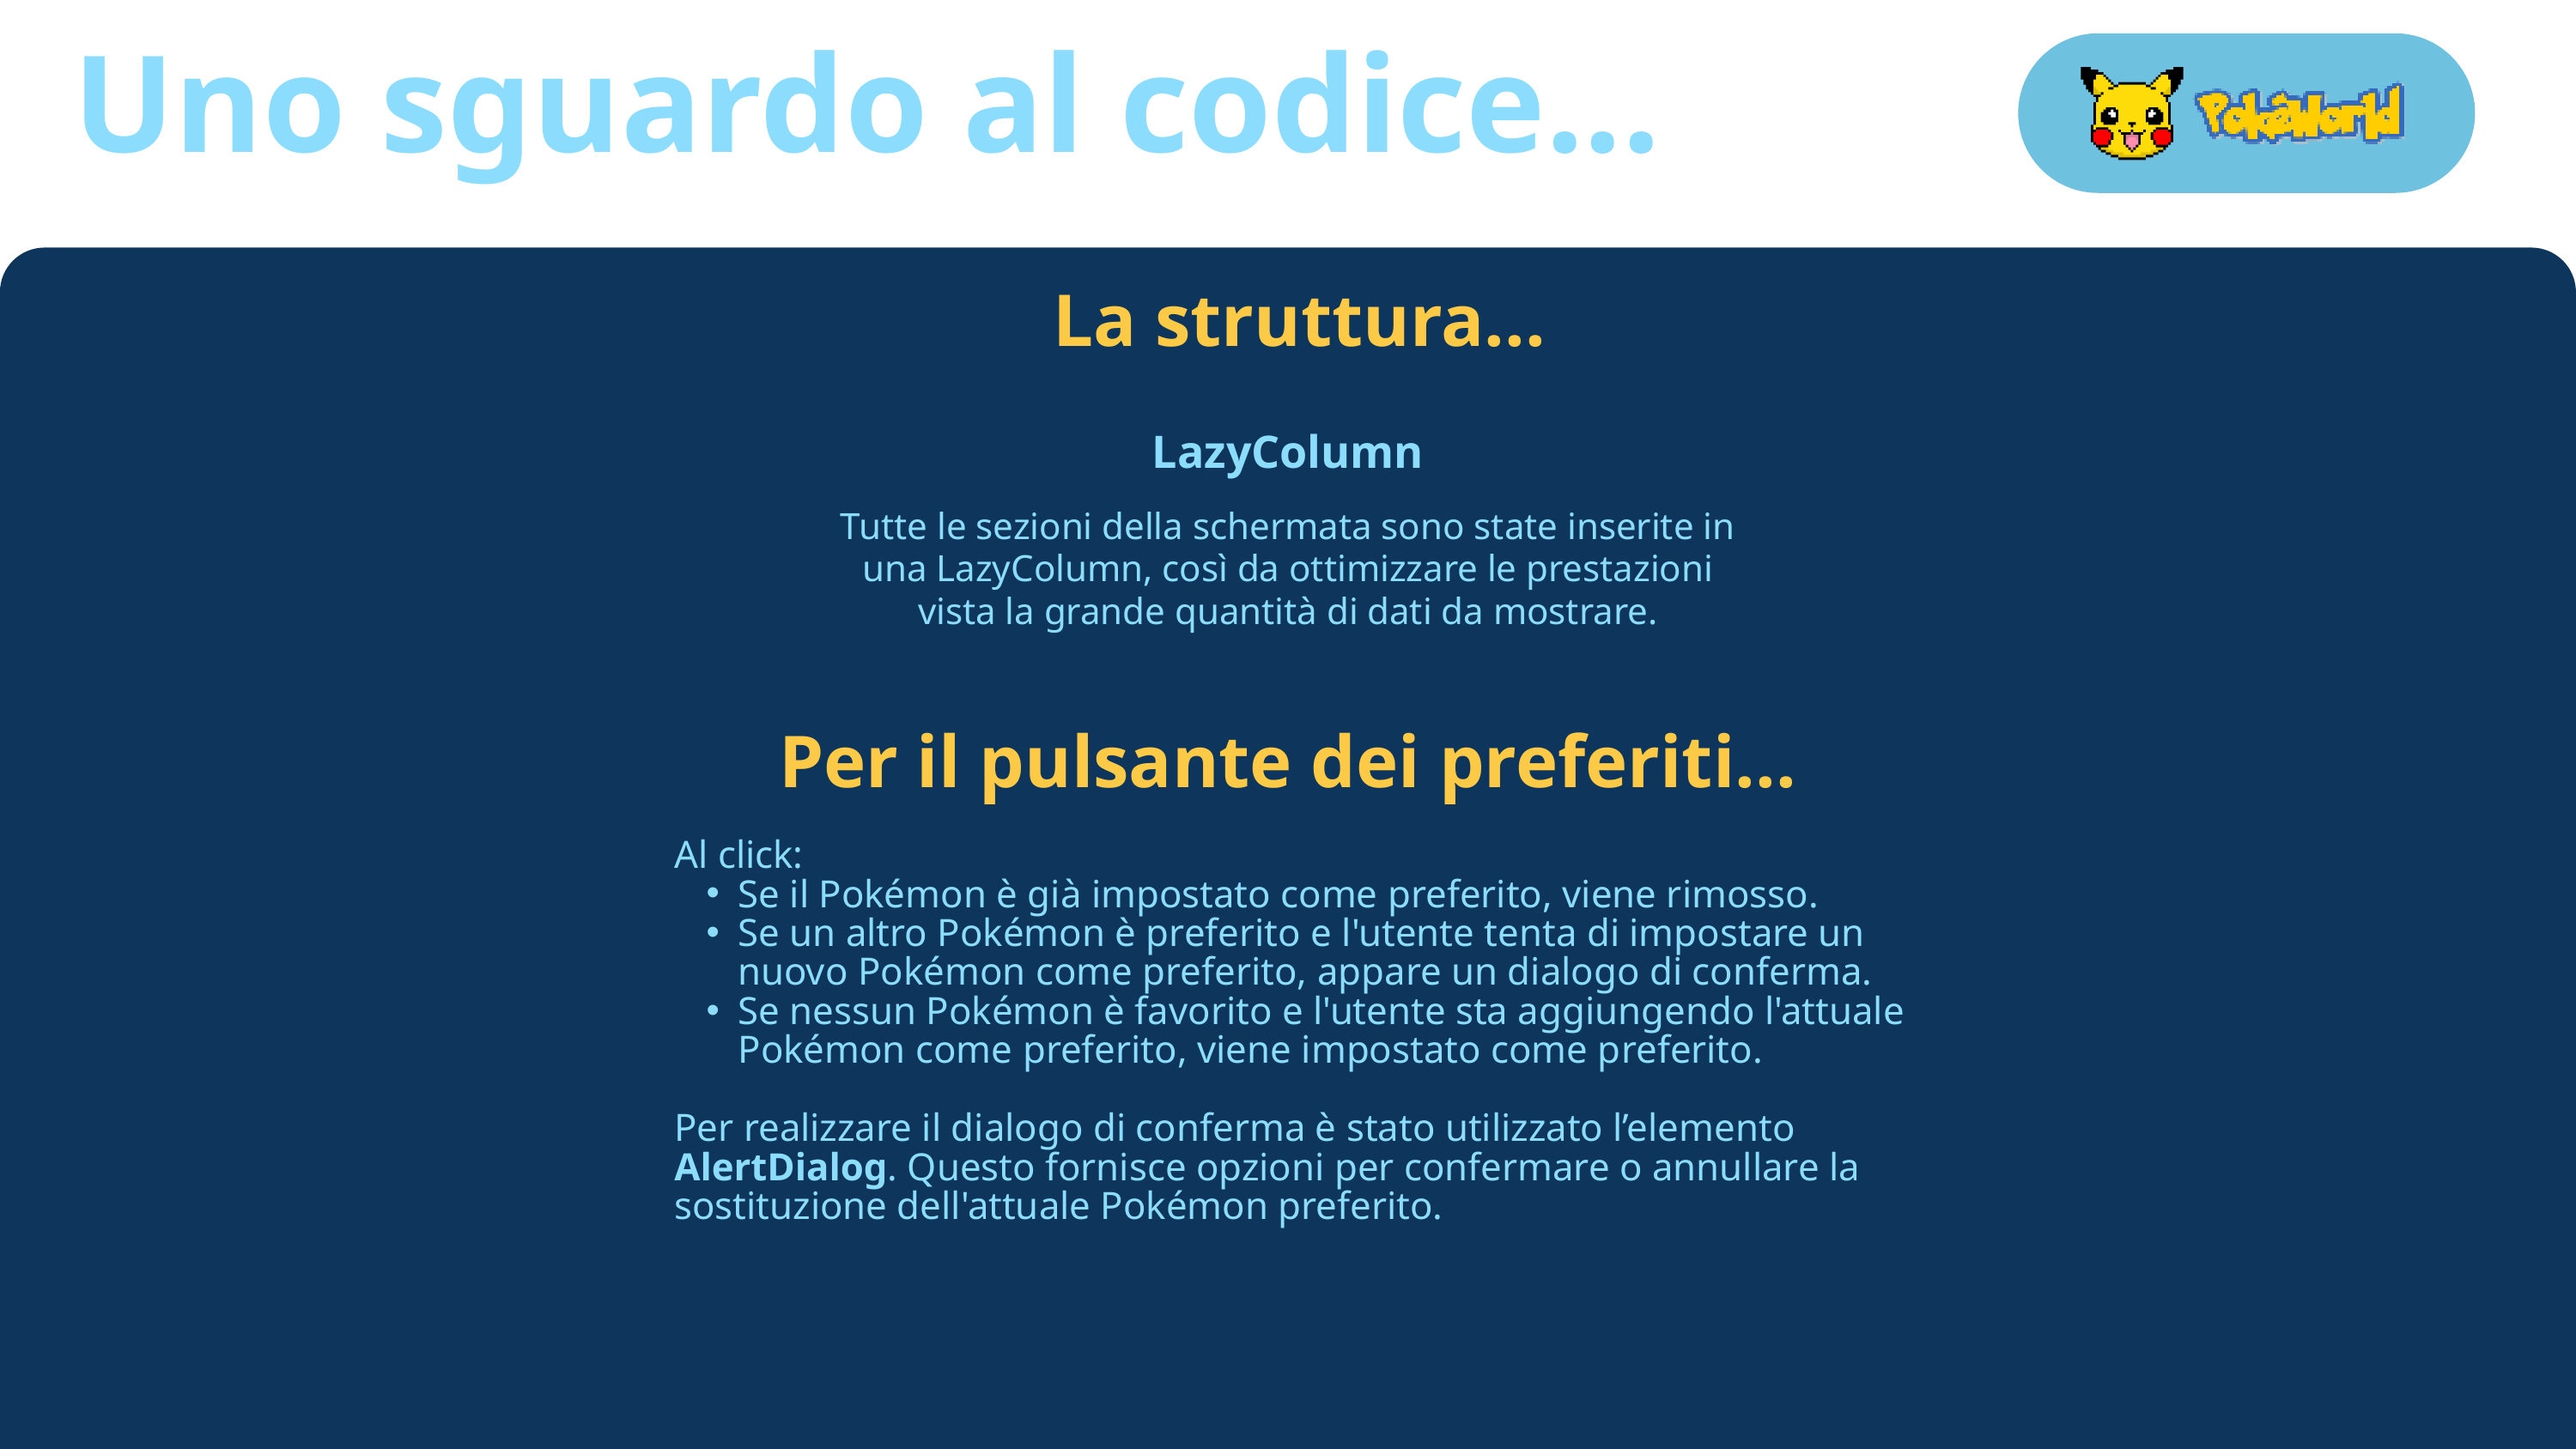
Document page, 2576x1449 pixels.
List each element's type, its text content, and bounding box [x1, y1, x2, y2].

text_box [0, 247, 2576, 1449]
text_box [2018, 33, 2476, 194]
text_box Uno sguardo al codice... [73, 35, 1868, 180]
